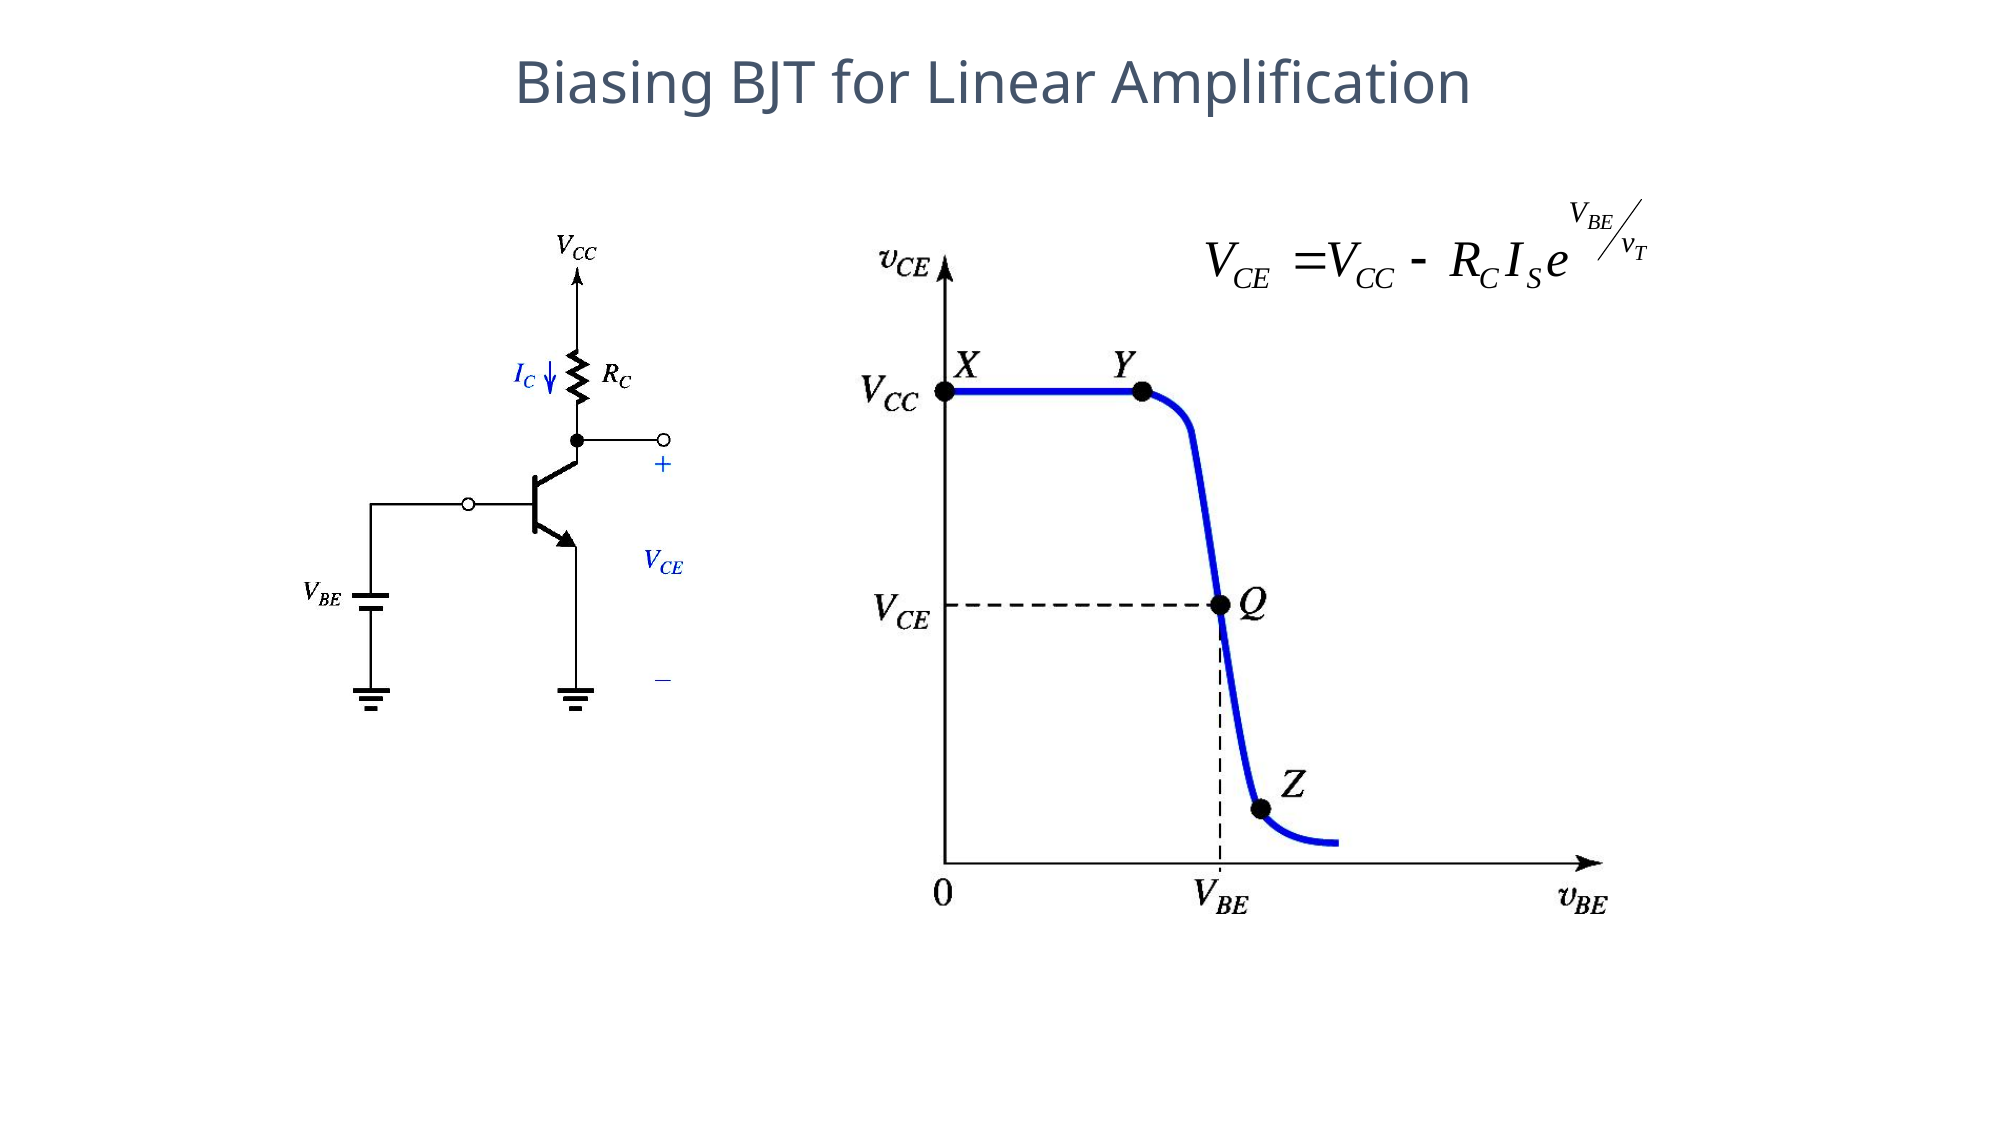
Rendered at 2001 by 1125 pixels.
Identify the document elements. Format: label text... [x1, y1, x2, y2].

text_box Biasing BJT for Linear Amplification [349, 37, 1638, 163]
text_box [850, 302, 1608, 935]
picture [850, 207, 1607, 914]
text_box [1200, 190, 1663, 302]
picture [302, 235, 707, 719]
